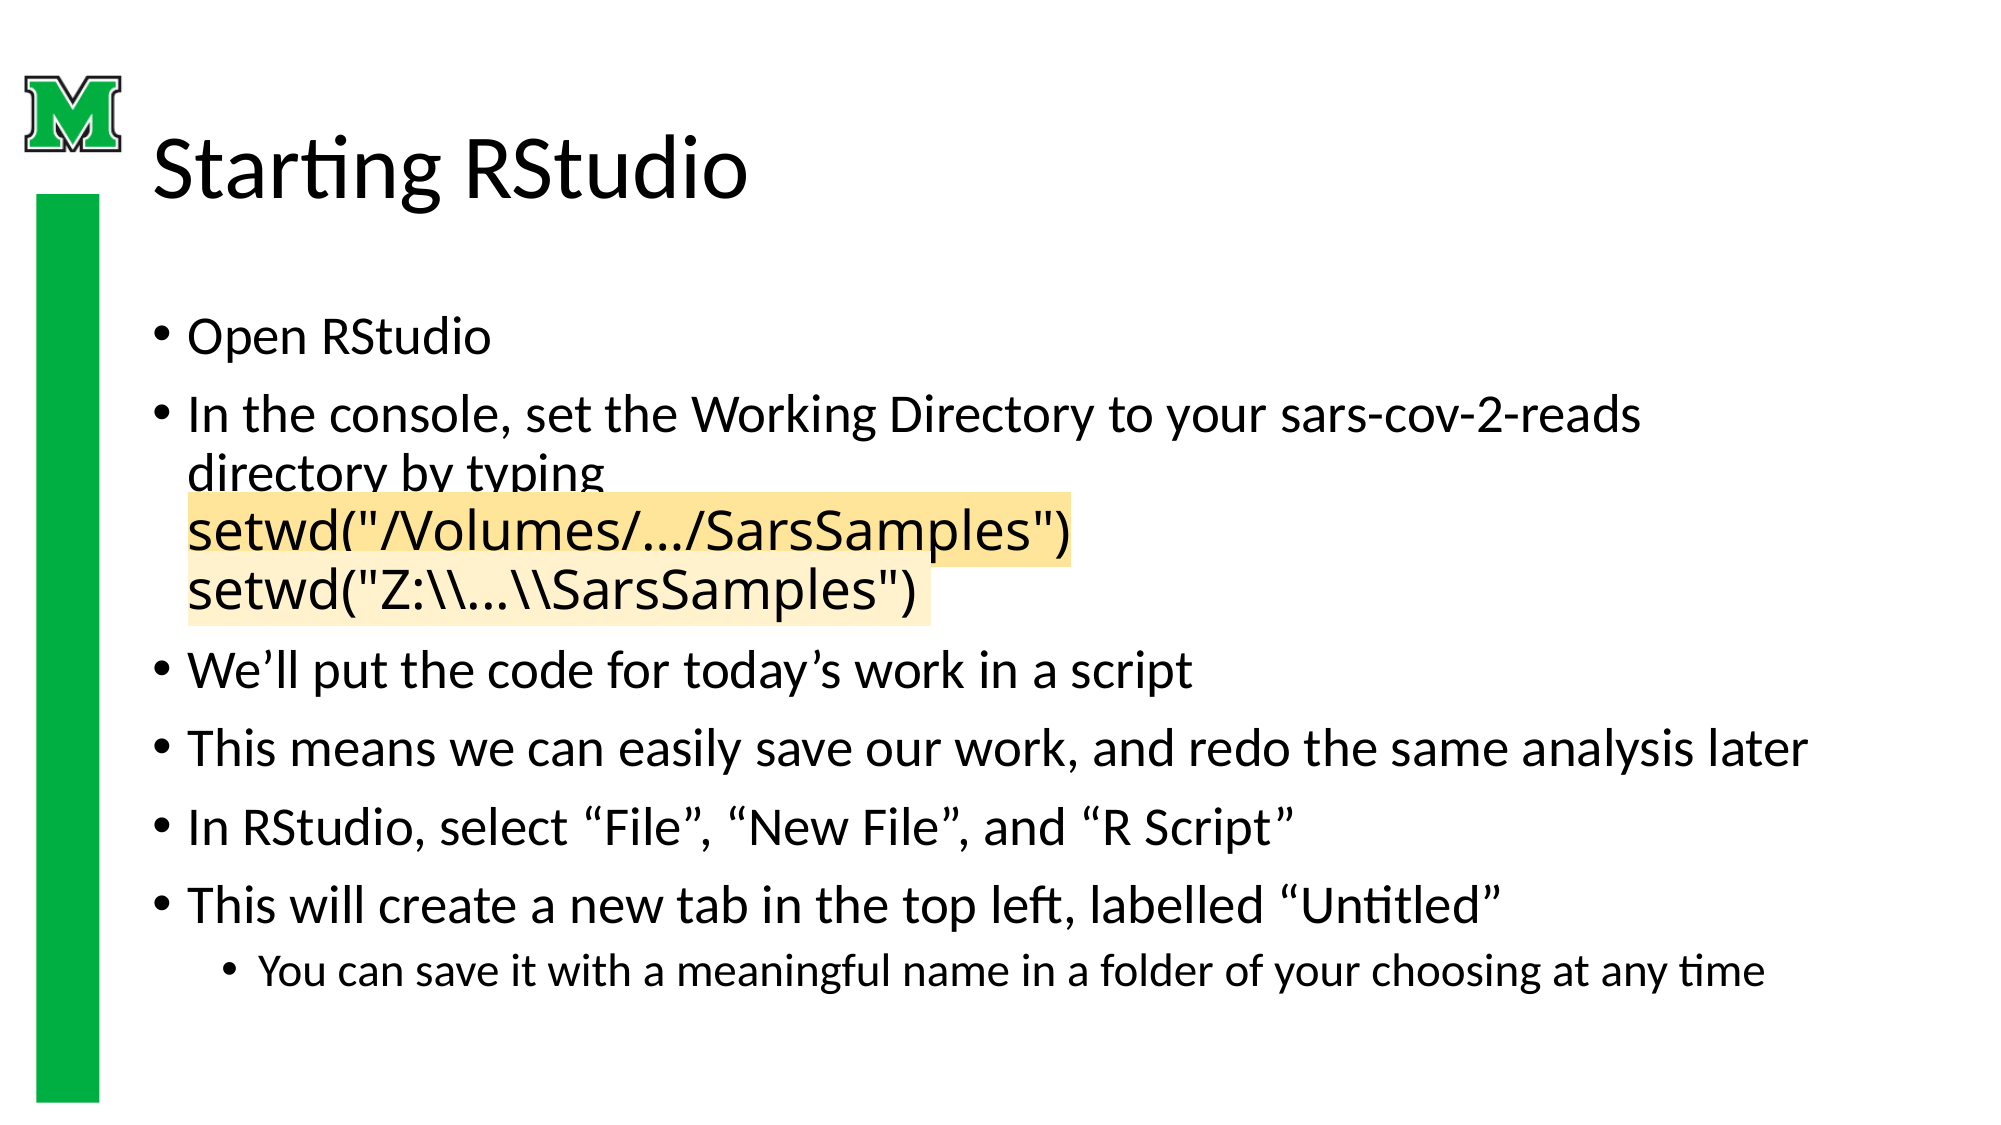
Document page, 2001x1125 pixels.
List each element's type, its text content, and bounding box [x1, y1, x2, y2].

list Open RStudio In the console, set the Working Directory to your sars-cov-2-reads directory by typing setwd("/Volumes/…/SarsSamples") setwd("Z:\\...\\SarsSamples") We’ll put the code for today’s work in a script This means we can easily save our work, and redo the same analysis later In RStudio, select “File”, “New File”, and “R Script” This will create a new tab in the top left, labelled “Untitled” You can save it with a meaningful name in a folder of your choosing at any time [137, 299, 1863, 1014]
picture [20, 59, 124, 169]
title Starting RStudio [137, 59, 1863, 278]
